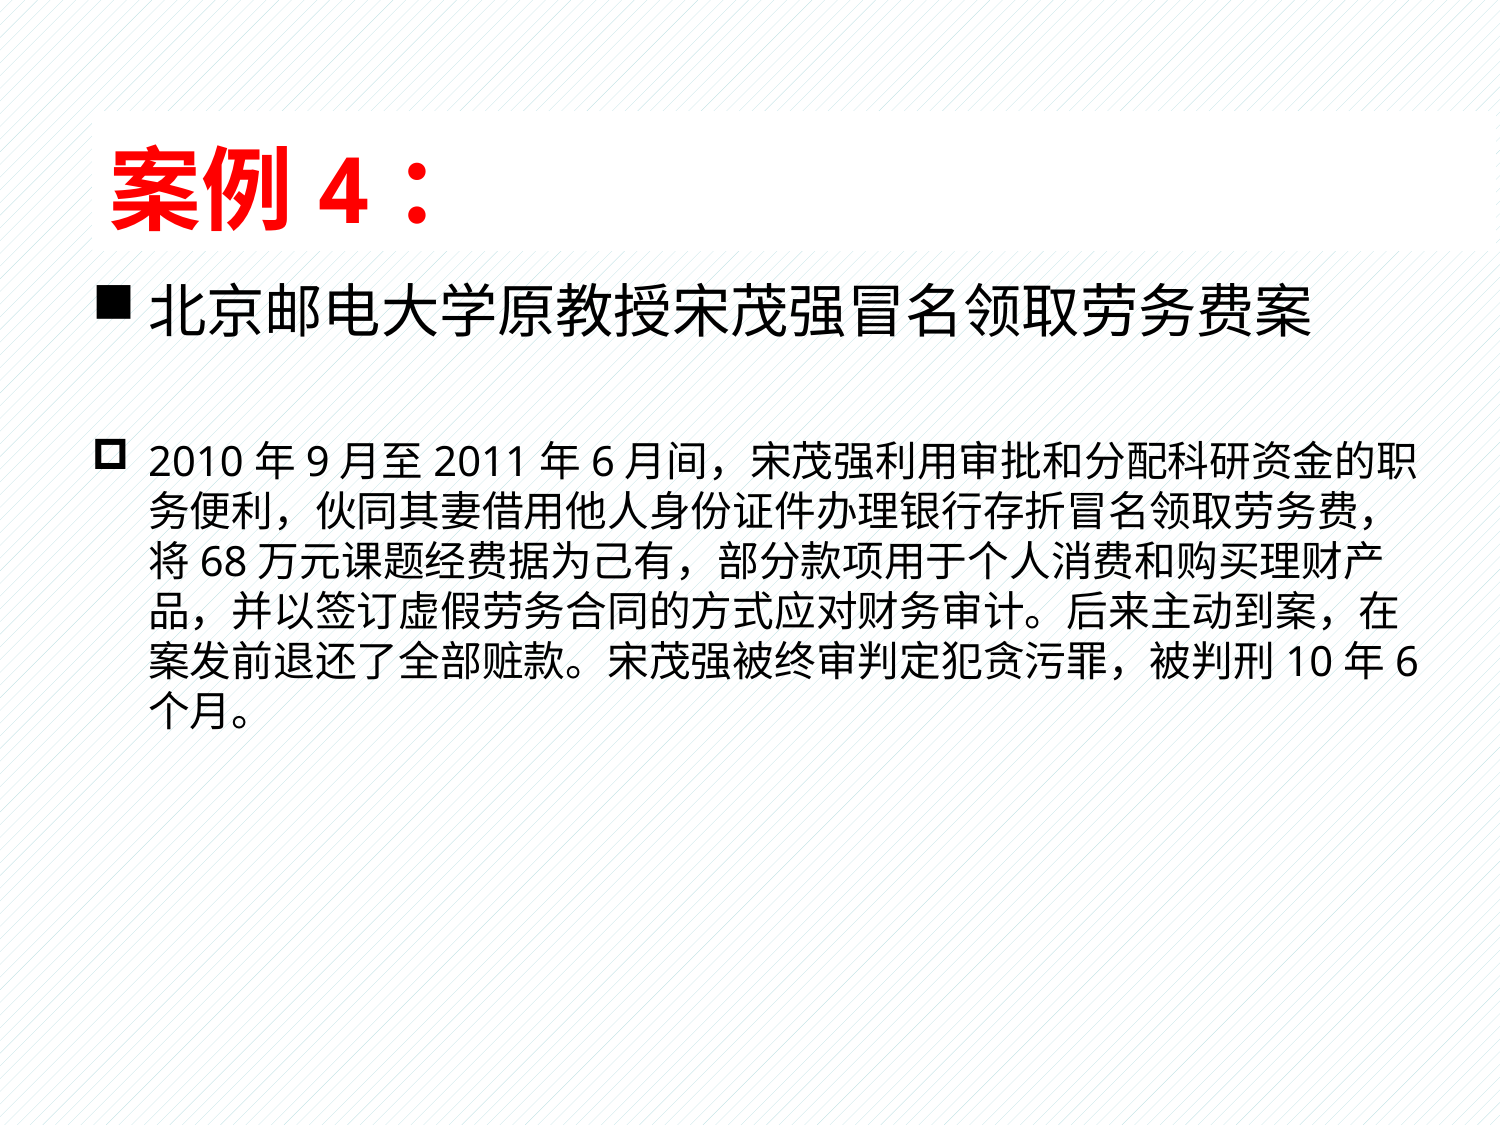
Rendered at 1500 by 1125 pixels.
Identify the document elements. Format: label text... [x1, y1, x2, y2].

list 北京邮电大学原教授宋茂强冒名领取劳务费案 2010年9月至2011年6月间，宋茂强利用审批和分配科研资金的职务便利，伙同其妻借用他人身份证件办理银行存折冒名领取劳务费，将68万元课题经费据为己有，部分款项用于个人消费和购买理财产品，并以签订虚假劳务合同的方式应对财务审计。后来主动到案，在案发前退还了全部赃款。宋茂强被终审判定犯贪污罪，被判刑10年6个月。 [76, 266, 1448, 1059]
text_box 案例4： [92, 111, 1496, 251]
